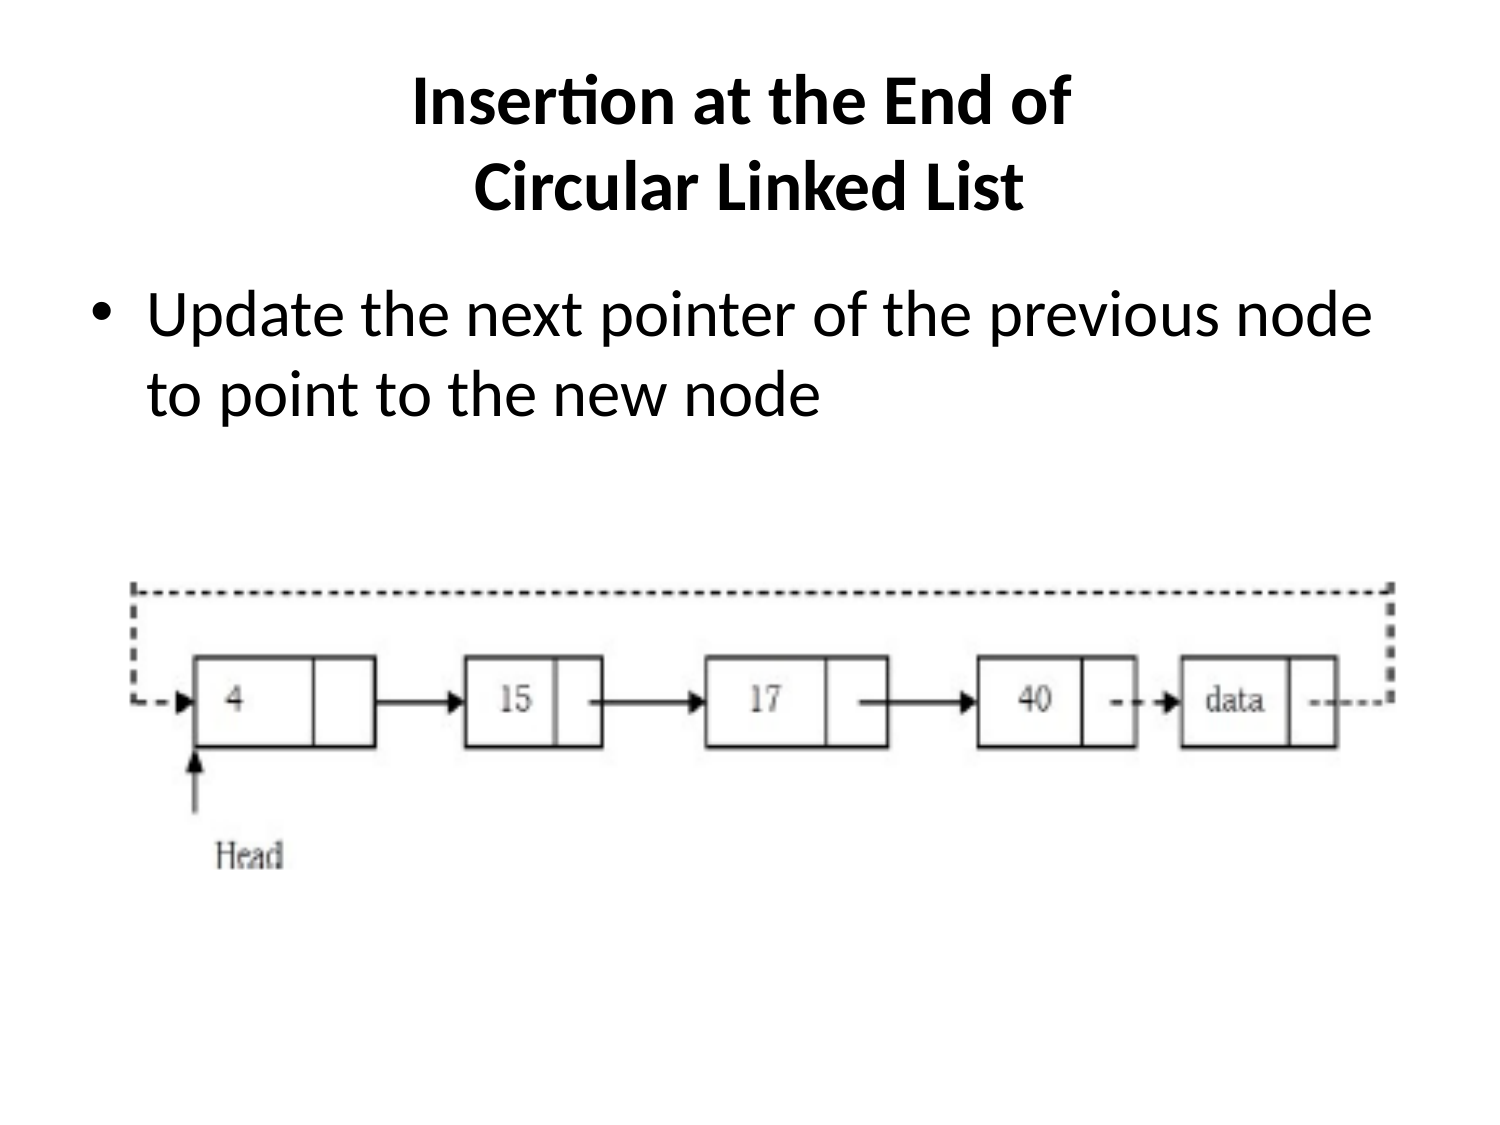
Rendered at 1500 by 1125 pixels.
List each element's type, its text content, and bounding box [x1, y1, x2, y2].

picture [112, 562, 1410, 888]
title Insertion at the End of Circular Linked List [75, 45, 1425, 233]
list Update the next pointer of the previous node to point to the new node [75, 262, 1425, 1005]
